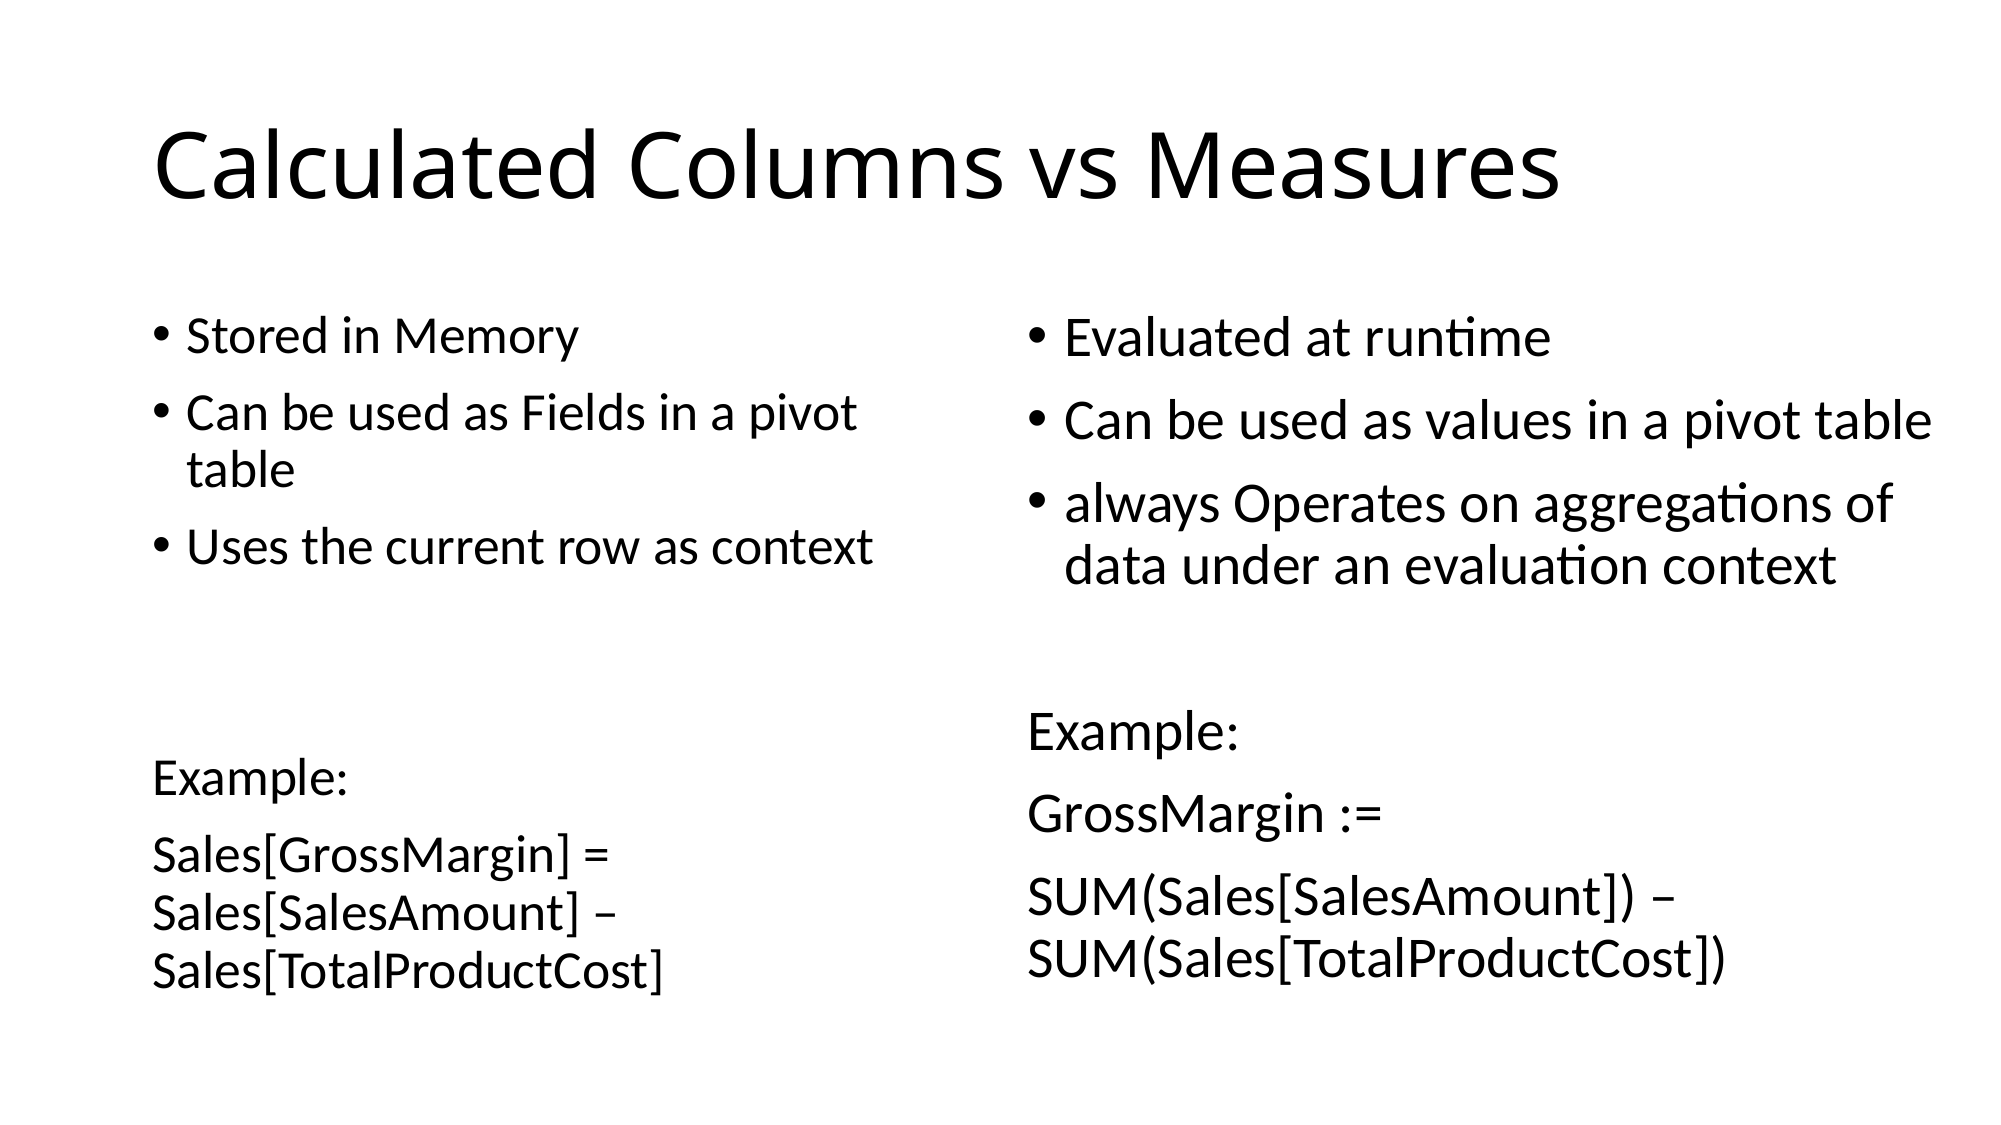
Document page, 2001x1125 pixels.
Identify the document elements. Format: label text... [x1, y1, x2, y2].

list Evaluated at runtime Can be used as values in a pivot table always Operates on aggregations of data under an evaluation context Example: GrossMargin := SUM(Sales[SalesAmount]) – SUM(Sales[TotalProductCost]) [1012, 299, 1952, 1014]
list Stored in Memory Can be used as Fields in a pivot table Uses the current row as context Example: Sales[GrossMargin] = Sales[SalesAmount] – Sales[TotalProductCost] [137, 299, 988, 1014]
title Calculated Columns vs Measures [137, 59, 1863, 278]
